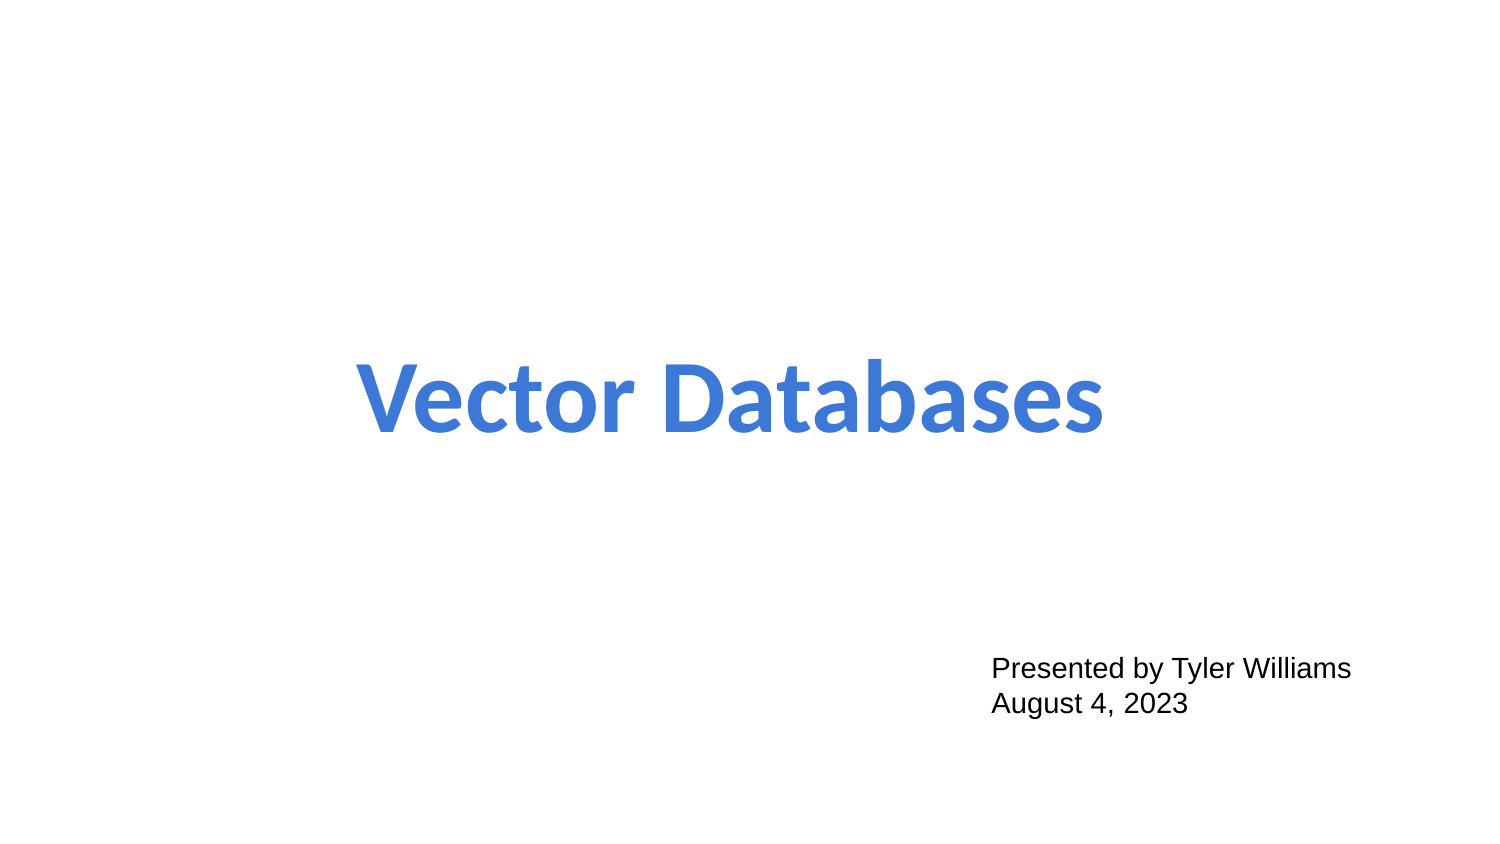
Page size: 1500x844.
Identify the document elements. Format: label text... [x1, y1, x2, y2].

text_box Presented by Tyler Williams August 4, 2023 [976, 634, 1390, 735]
text_box Vector Databases [228, 313, 1259, 469]
